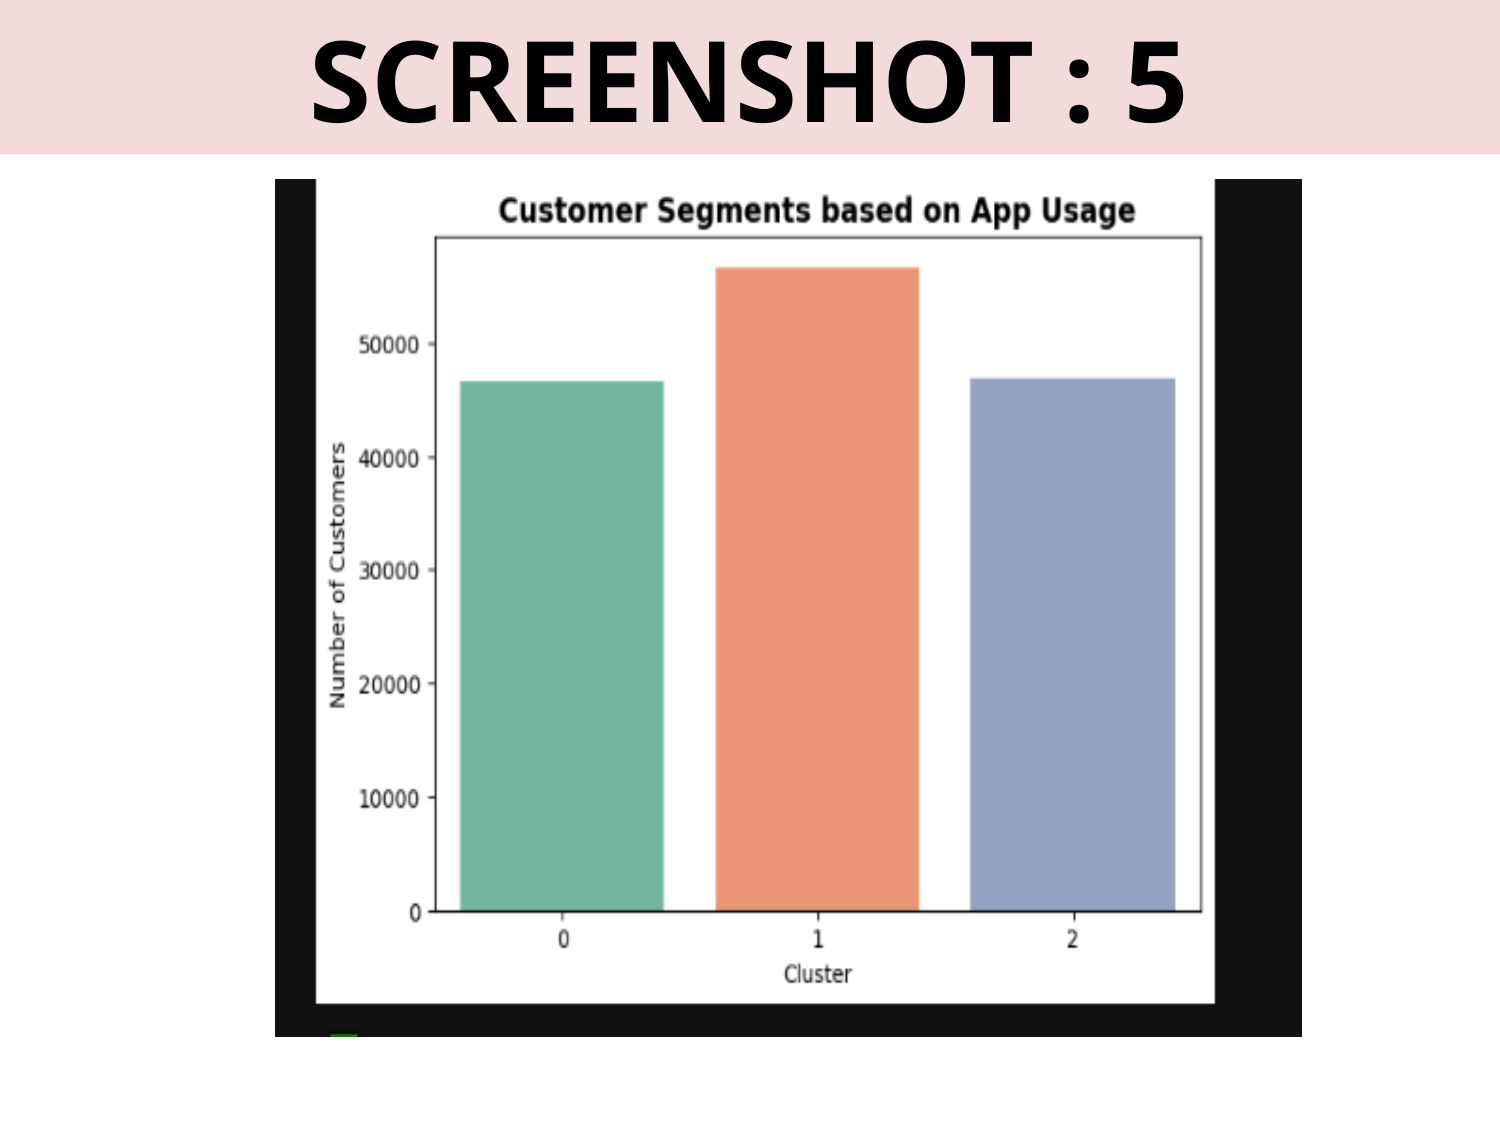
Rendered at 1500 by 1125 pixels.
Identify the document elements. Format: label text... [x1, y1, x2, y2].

picture [275, 179, 1302, 1037]
title SCREENSHOT : 5 [0, 0, 1500, 155]
